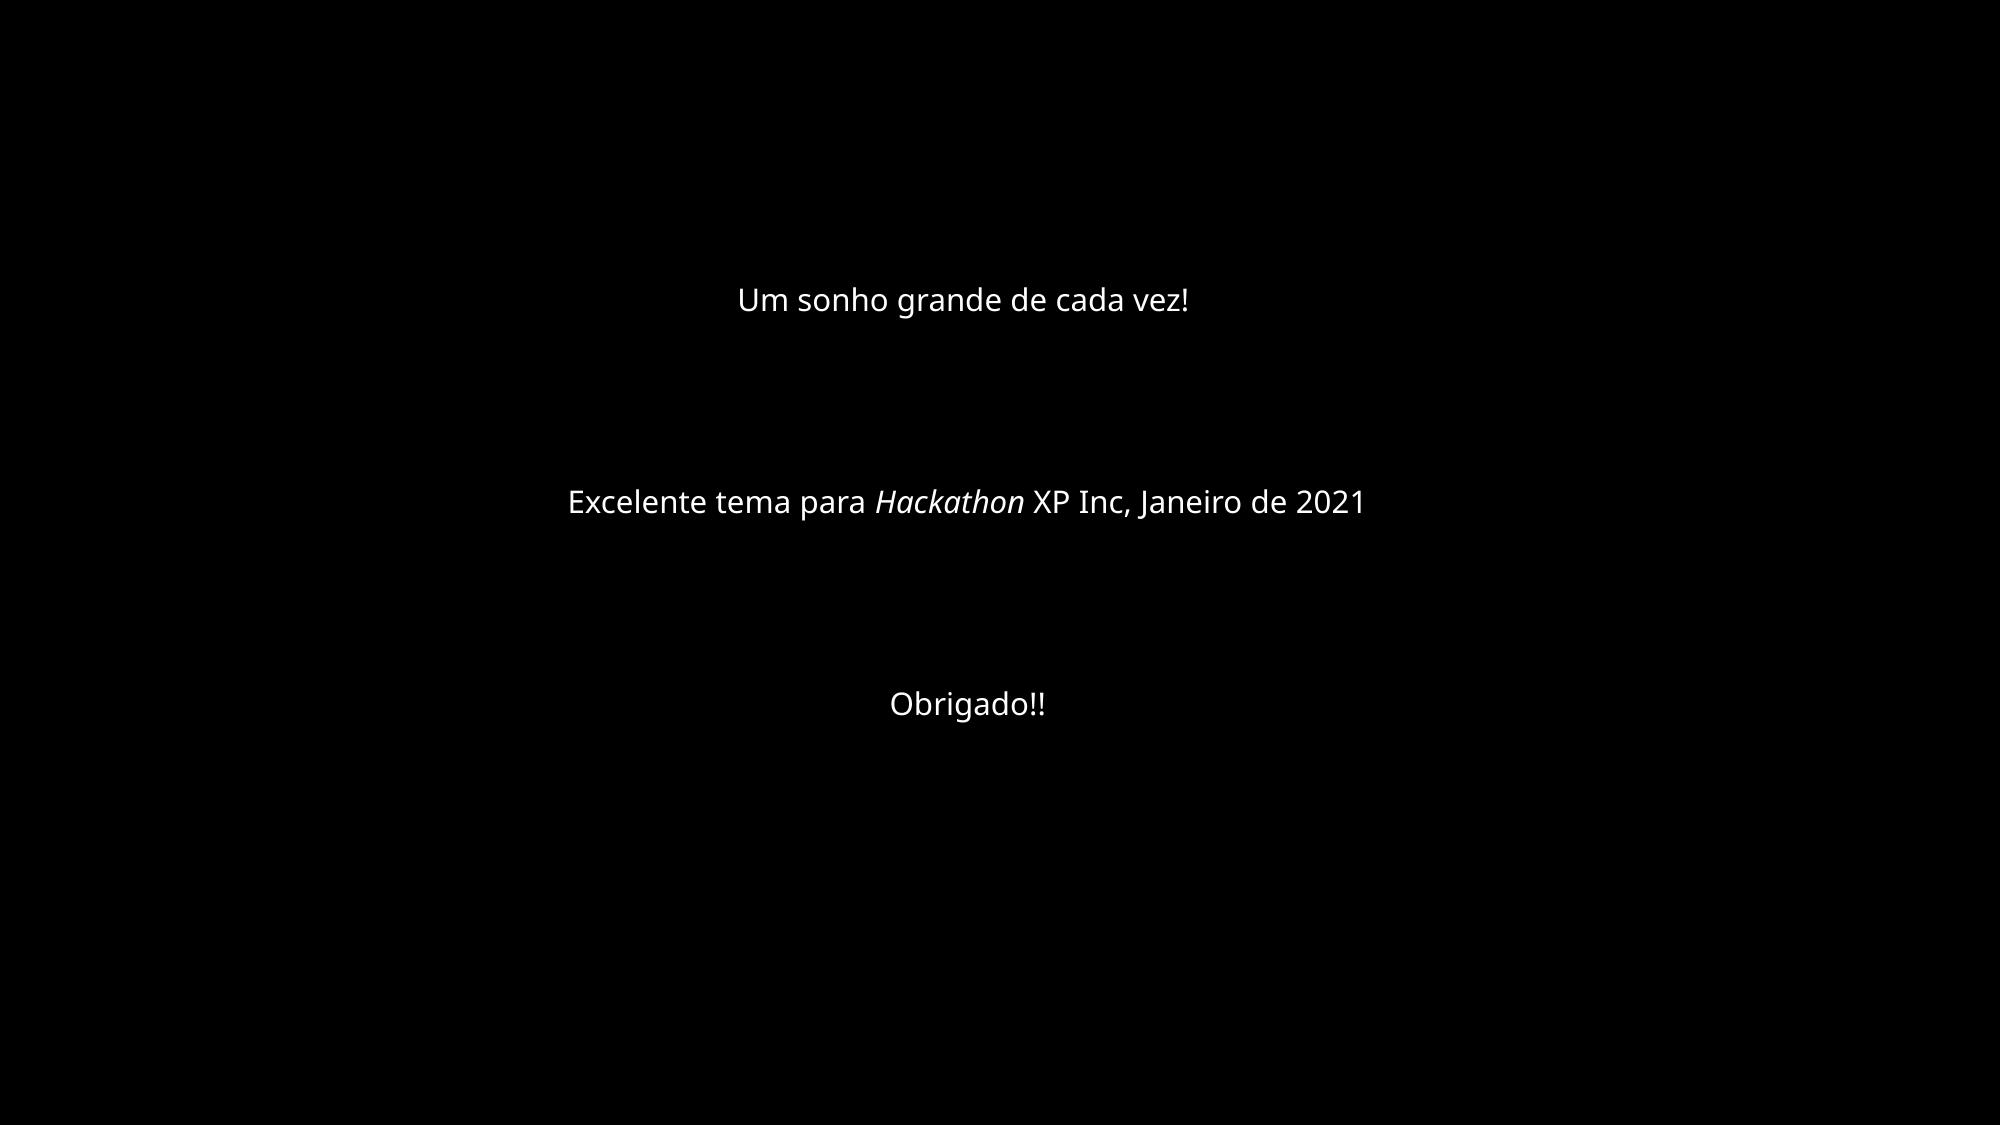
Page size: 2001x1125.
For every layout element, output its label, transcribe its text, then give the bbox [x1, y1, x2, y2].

title Um sonho grande de cada vez! Excelente tema para Hackathon XP Inc, Janeiro de 2021 Obrigado!! [217, 179, 1718, 835]
